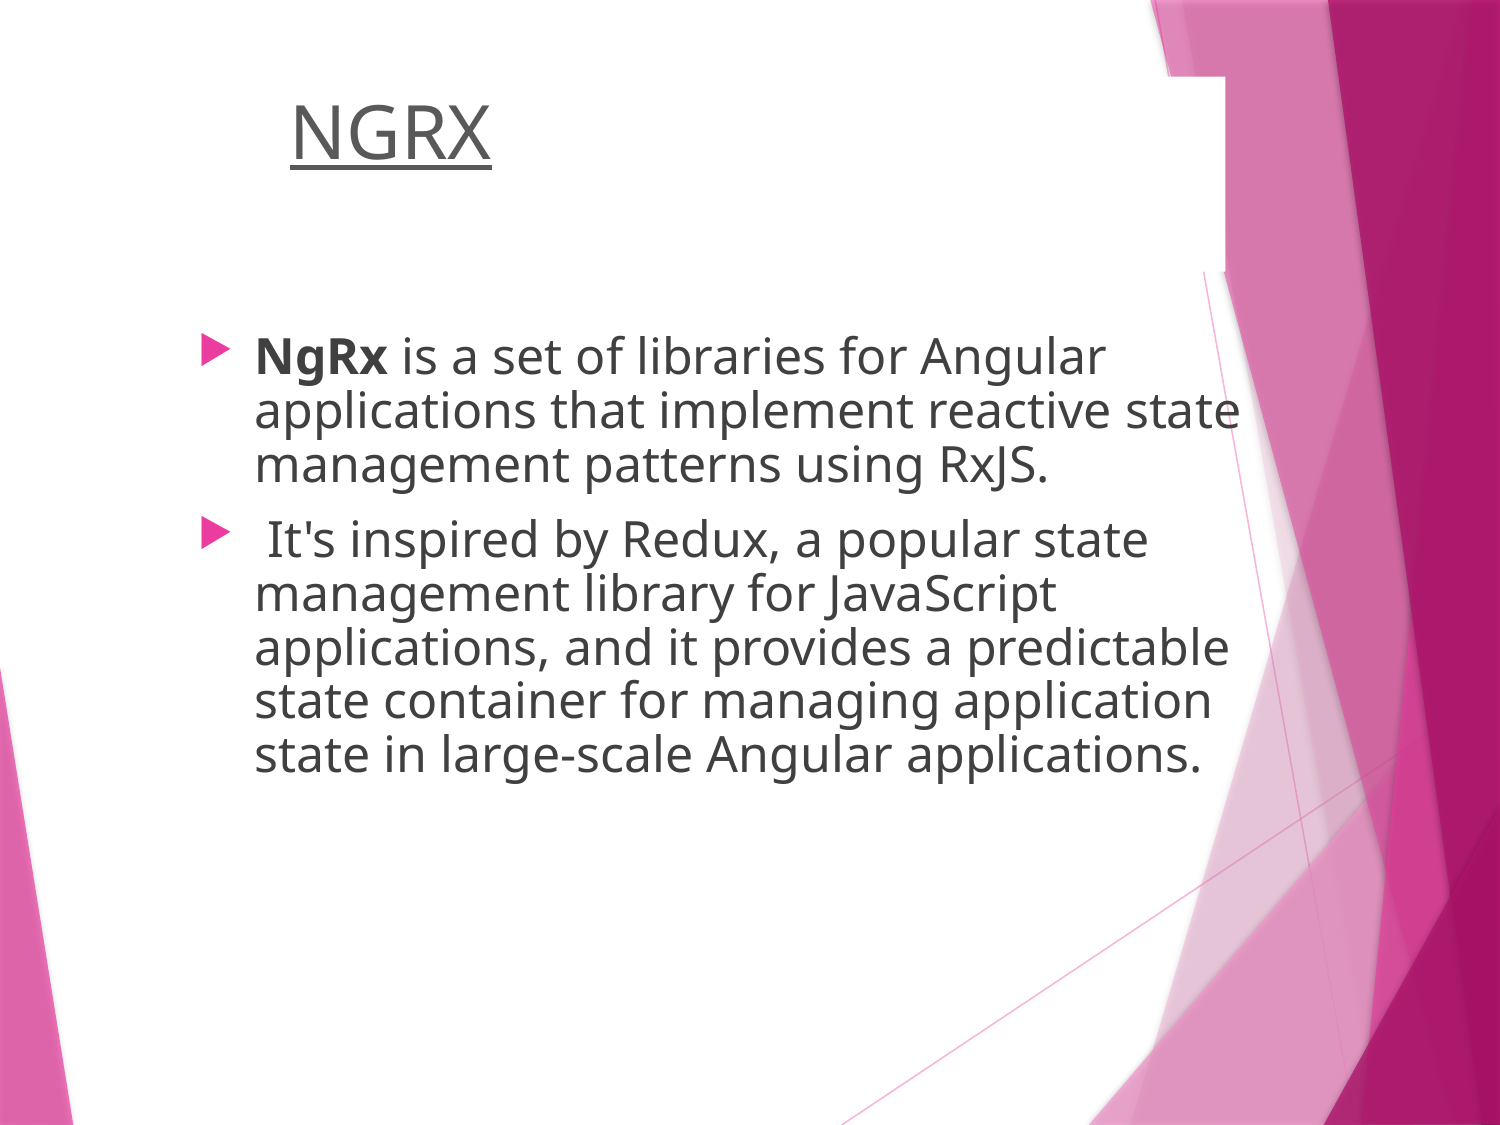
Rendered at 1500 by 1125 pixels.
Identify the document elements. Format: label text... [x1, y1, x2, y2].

title NGRX [274, 76, 1226, 255]
list NgRx is a set of libraries for Angular applications that implement reactive state management patterns using RxJS. It's inspired by Redux, a popular state management library for JavaScript applications, and it provides a predictable state container for managing application state in large-scale Angular applications. [183, 255, 1329, 976]
